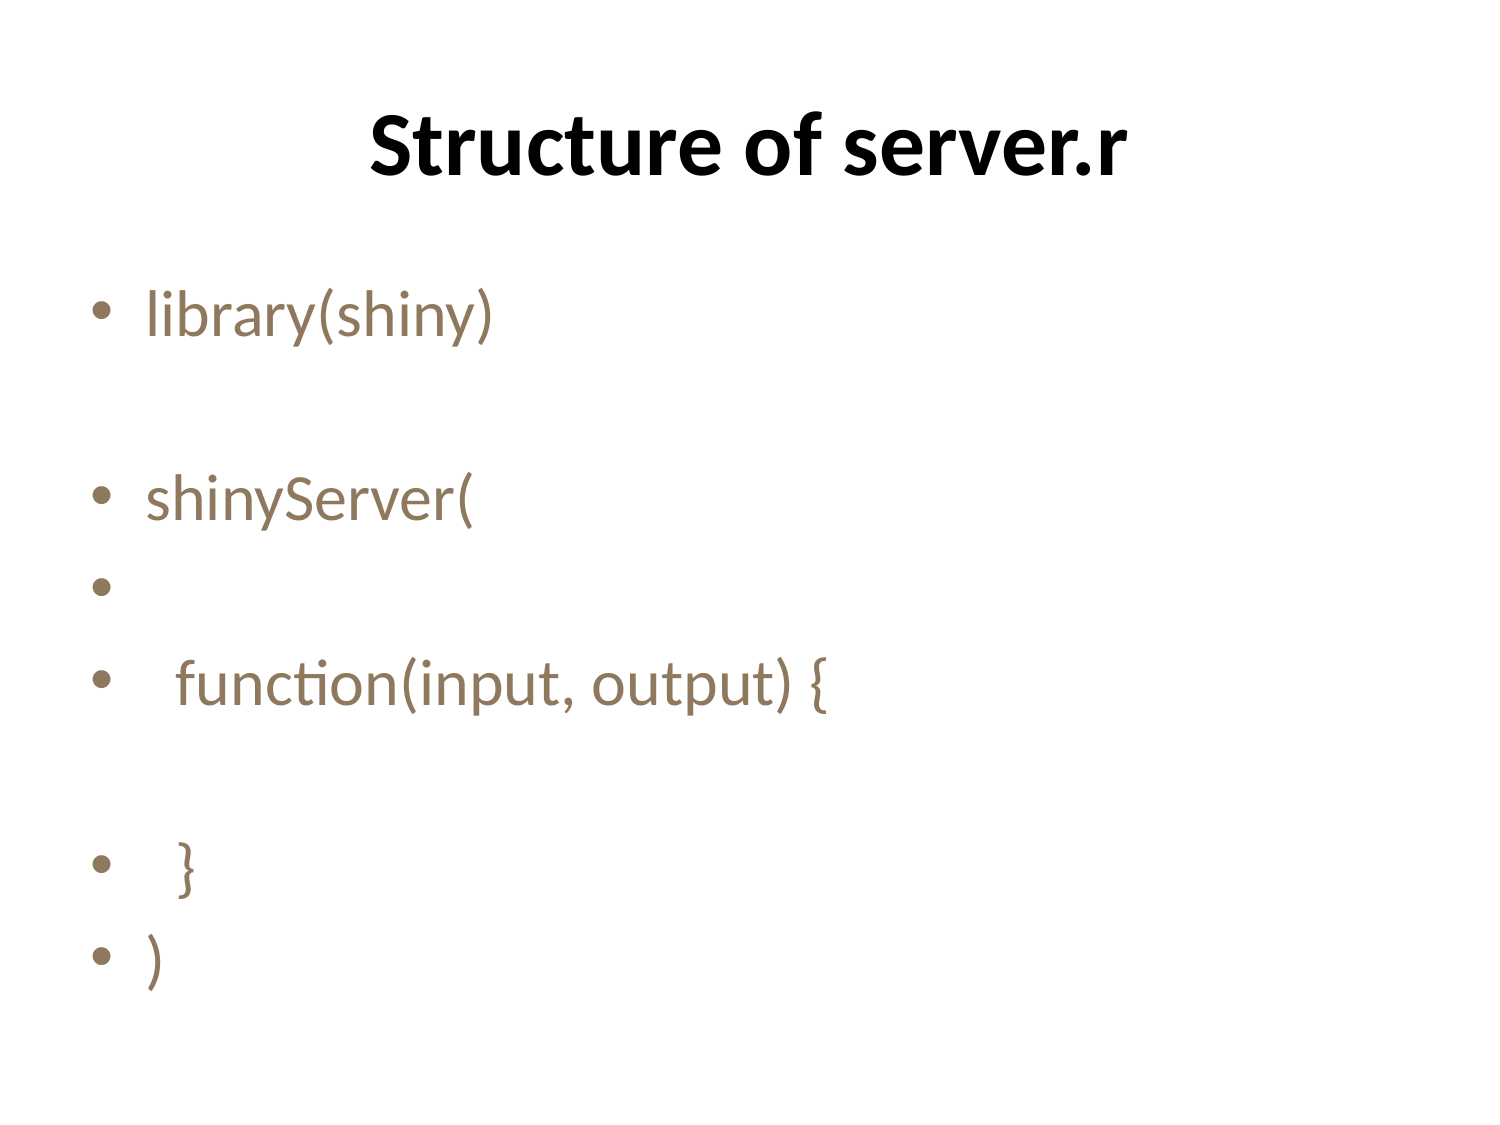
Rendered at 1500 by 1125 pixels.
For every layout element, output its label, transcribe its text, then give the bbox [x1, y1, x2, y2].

list library(shiny) shinyServer( function(input, output) { } ) [75, 262, 1425, 1005]
title Structure of server.r [75, 45, 1425, 233]
